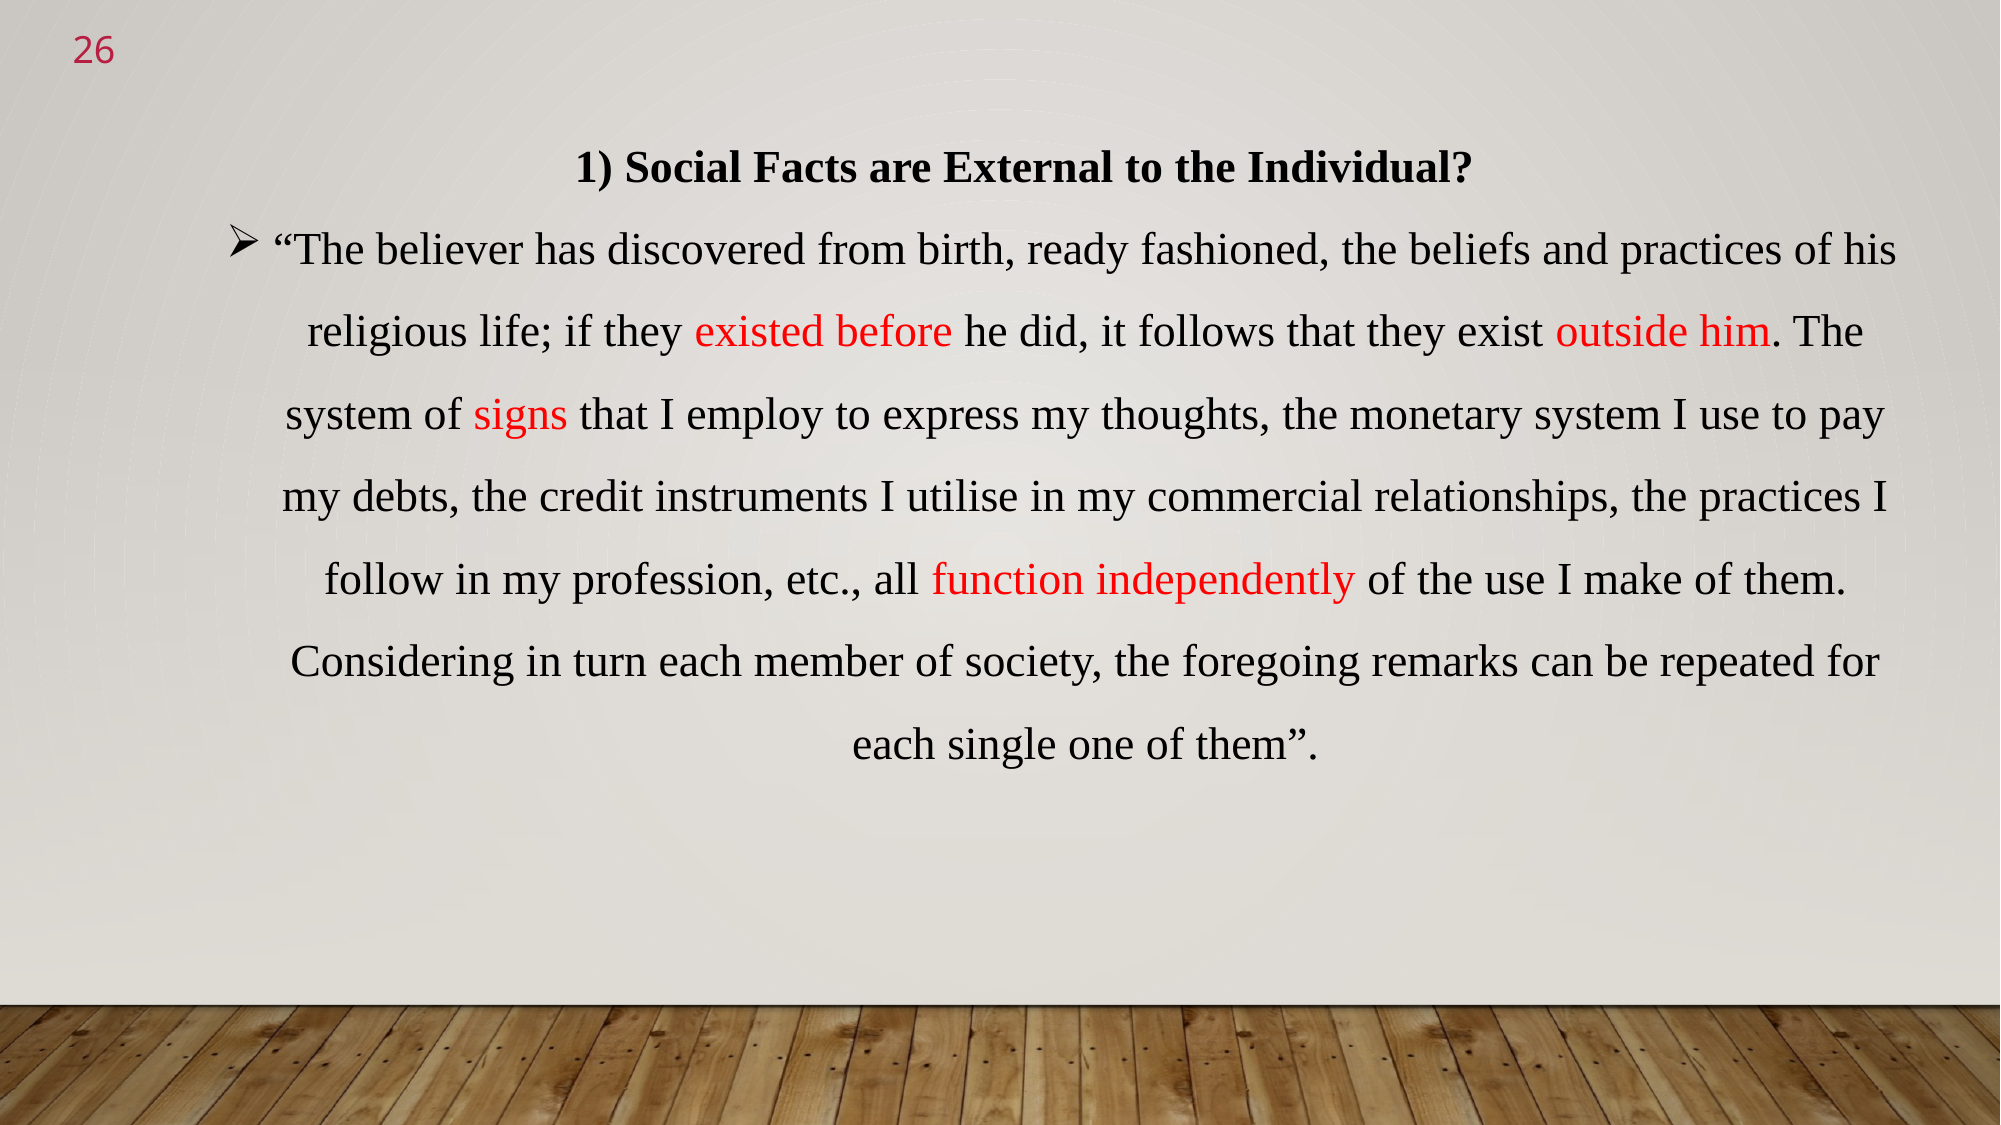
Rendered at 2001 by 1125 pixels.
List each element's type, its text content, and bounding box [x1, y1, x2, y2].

text_box 1) Social Facts are External to the Individual? “The believer has discovered from birth, ready fashioned, the beliefs and practices of his religious life; if they existed before he did, it follows that they exist outside him. The system of signs that I employ to express my thoughts, the monetary system I use to pay my debts, the credit instruments I utilise in my commercial relationships, the practices I follow in my profession, etc., all function independently of the use I make of them. Considering in turn each member of society, the foregoing remarks can be repeated for each single one of them”. [130, 101, 1920, 876]
picture [0, 1005, 2000, 1125]
slide_number <number> [0, 18, 131, 102]
